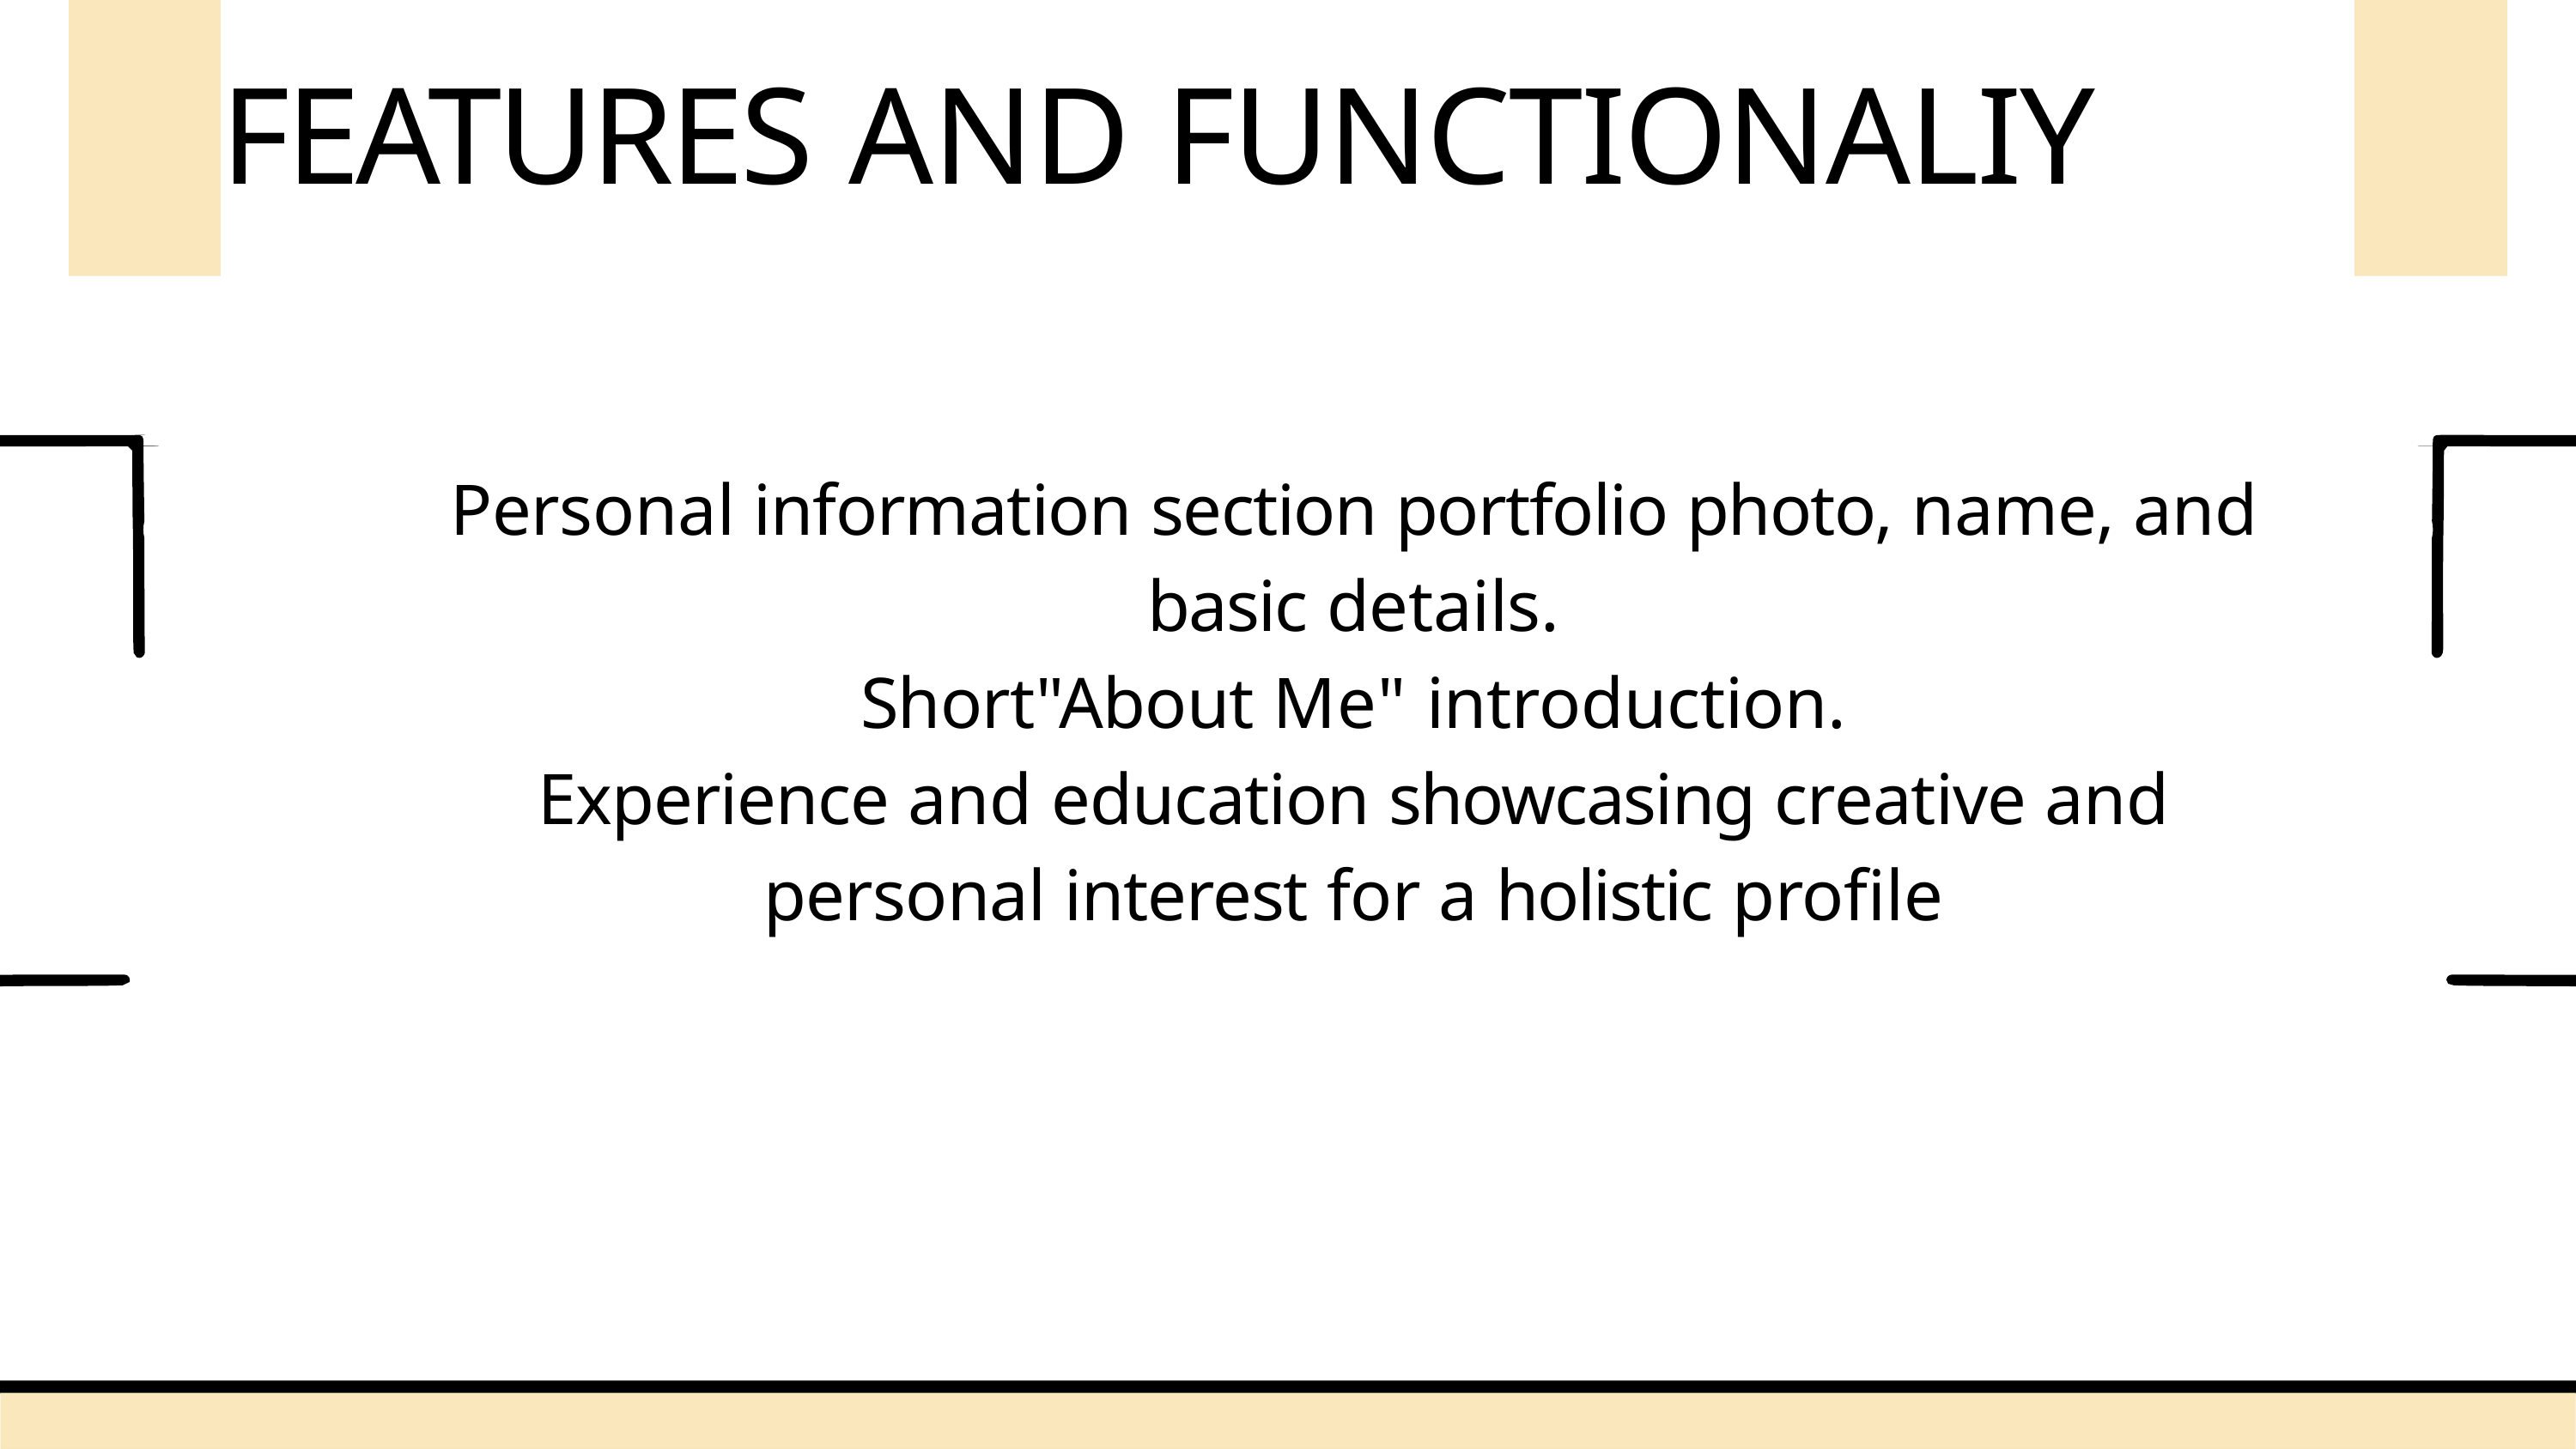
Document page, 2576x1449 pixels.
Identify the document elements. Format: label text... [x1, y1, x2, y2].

picture [2354, 0, 2507, 276]
title FEATURES AND FUNCTIONALIY [219, 0, 2328, 294]
text_box Personal information section portfolio photo, name, and basic details. Short"About Me" introduction. Experience and education showcasing creative and personal interest for a holistic profile [427, 451, 2280, 935]
picture [69, 0, 219, 276]
picture [0, 1371, 2576, 1449]
